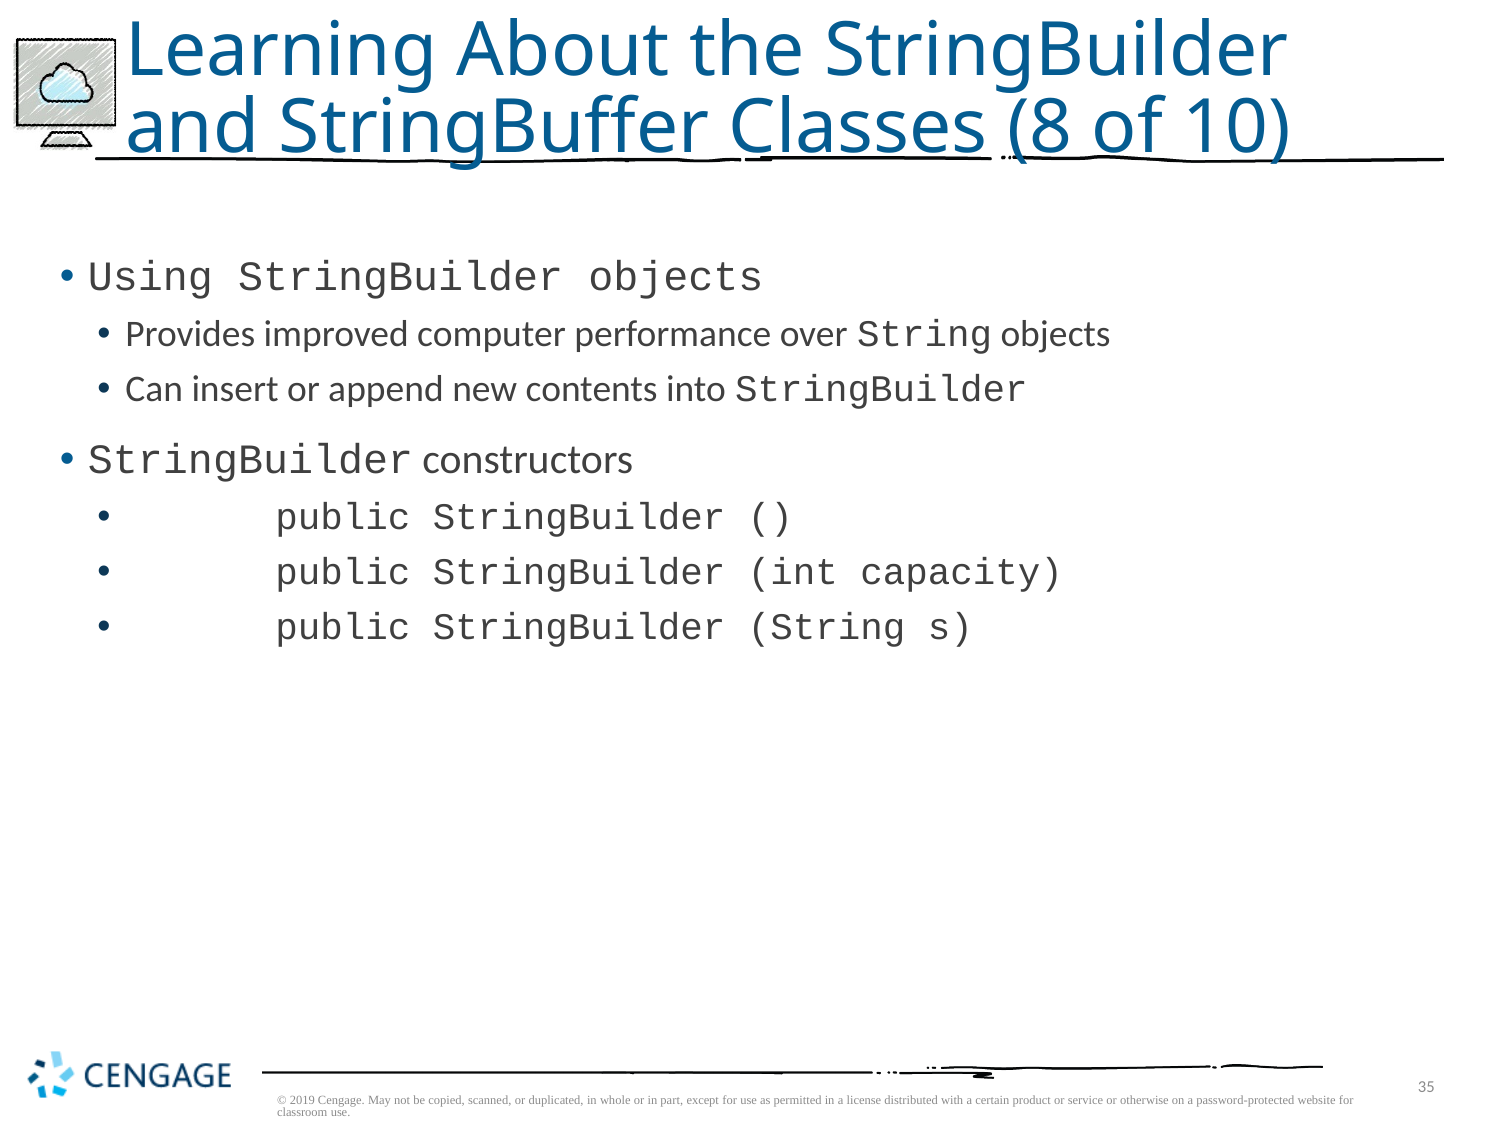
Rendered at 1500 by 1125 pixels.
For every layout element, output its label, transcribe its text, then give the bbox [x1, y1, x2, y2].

footer © 2019 Cengage. May not be copied, scanned, or duplicated, in whole or in part, except for use as permitted in a license distributed with a certain product or service or otherwise on a password-protected website for classroom use. [262, 1079, 1375, 1120]
title Learning About the StringBuilder and StringBuffer Classes (8 of 10) [125, 11, 1442, 170]
picture [95, 155, 125, 163]
picture [262, 1064, 1323, 1079]
picture [7, 1037, 244, 1111]
picture [13, 36, 117, 151]
list Using StringBuilder objects Provides improved computer performance over String objects Can insert or append new contents into StringBuilder StringBuilder constructors public StringBuilder () public StringBuilder (int capacity) public StringBuilder (String s) [59, 252, 1441, 709]
